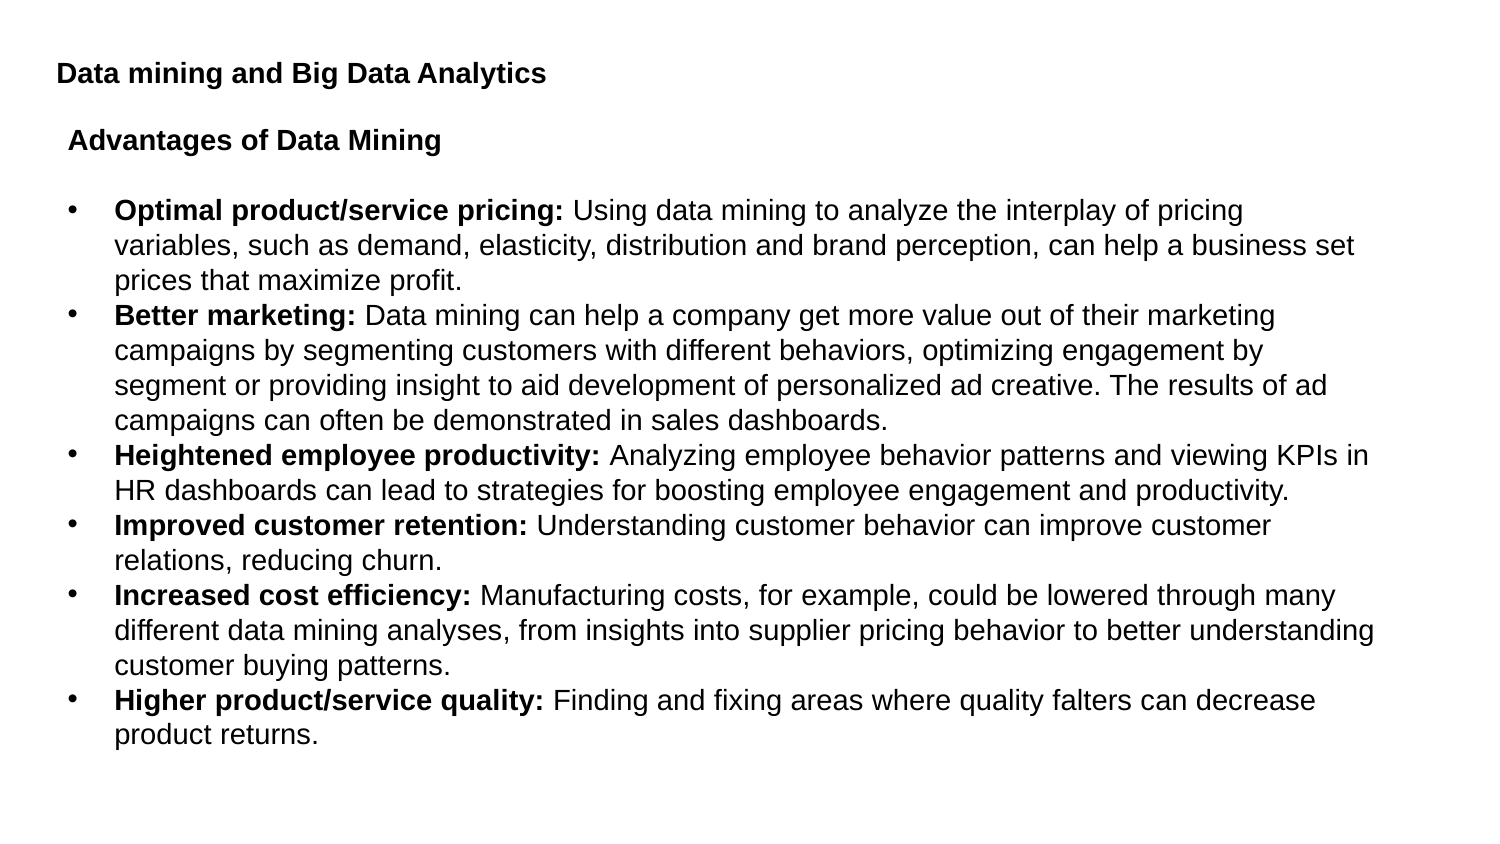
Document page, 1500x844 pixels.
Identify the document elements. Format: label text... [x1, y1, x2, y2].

text_box Data mining and Big Data Analytics [41, 47, 792, 98]
text_box Advantages of Data Mining Optimal product/service pricing: Using data mining to analyze the interplay of pricing variables, such as demand, elasticity, distribution and brand perception, can help a business set prices that maximize profit. Better marketing: Data mining can help a company get more value out of their marketing campaigns by segmenting customers with different behaviors, optimizing engagement by segment or providing insight to aid development of personalized ad creative. The results of ad campaigns can often be demonstrated in sales dashboards. Heightened employee productivity: Analyzing employee behavior patterns and viewing KPIs in HR dashboards can lead to strategies for boosting employee engagement and productivity. Improved customer retention: Understanding customer behavior can improve customer relations, reducing churn. Increased cost efficiency: Manufacturing costs, for example, could be lowered through many different data mining analyses, from insights into supplier pricing behavior to better understanding customer buying patterns. Higher product/service quality: Finding and fixing areas where quality falters can decrease product returns. [52, 114, 1393, 794]
